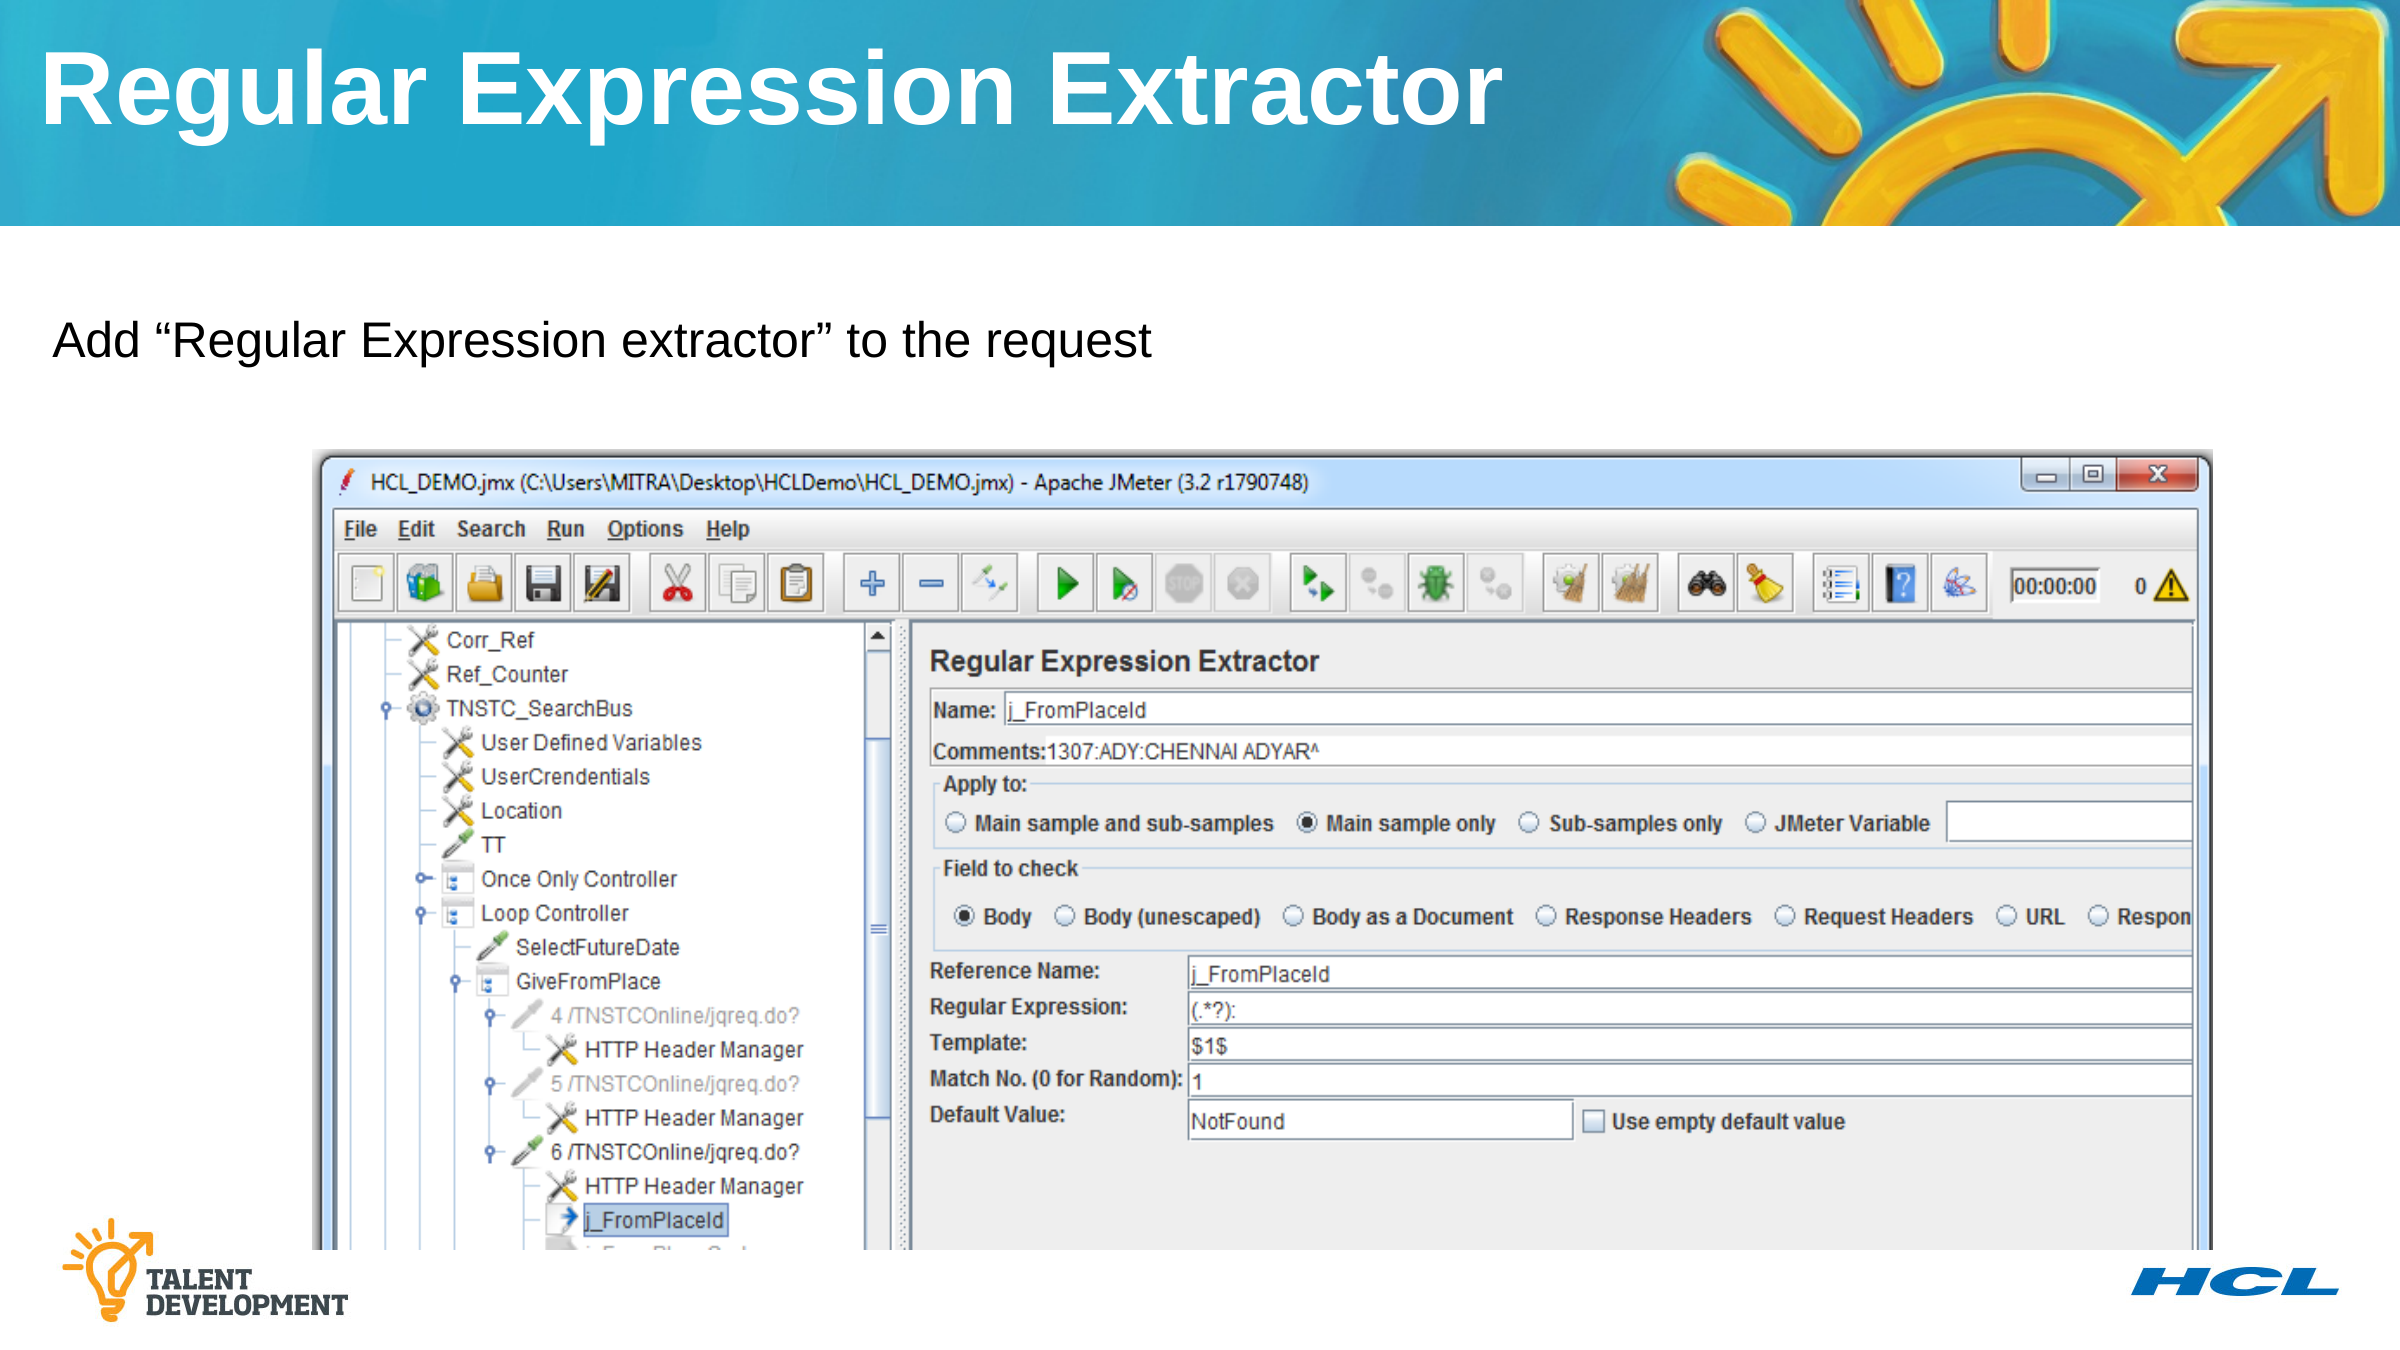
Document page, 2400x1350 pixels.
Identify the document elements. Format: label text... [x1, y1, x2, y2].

list Add “Regular Expression extractor” to the request [37, 300, 2275, 425]
list Regular Expression Extractor [24, 12, 1675, 138]
picture [0, 449, 2397, 1350]
picture [0, 0, 2400, 226]
